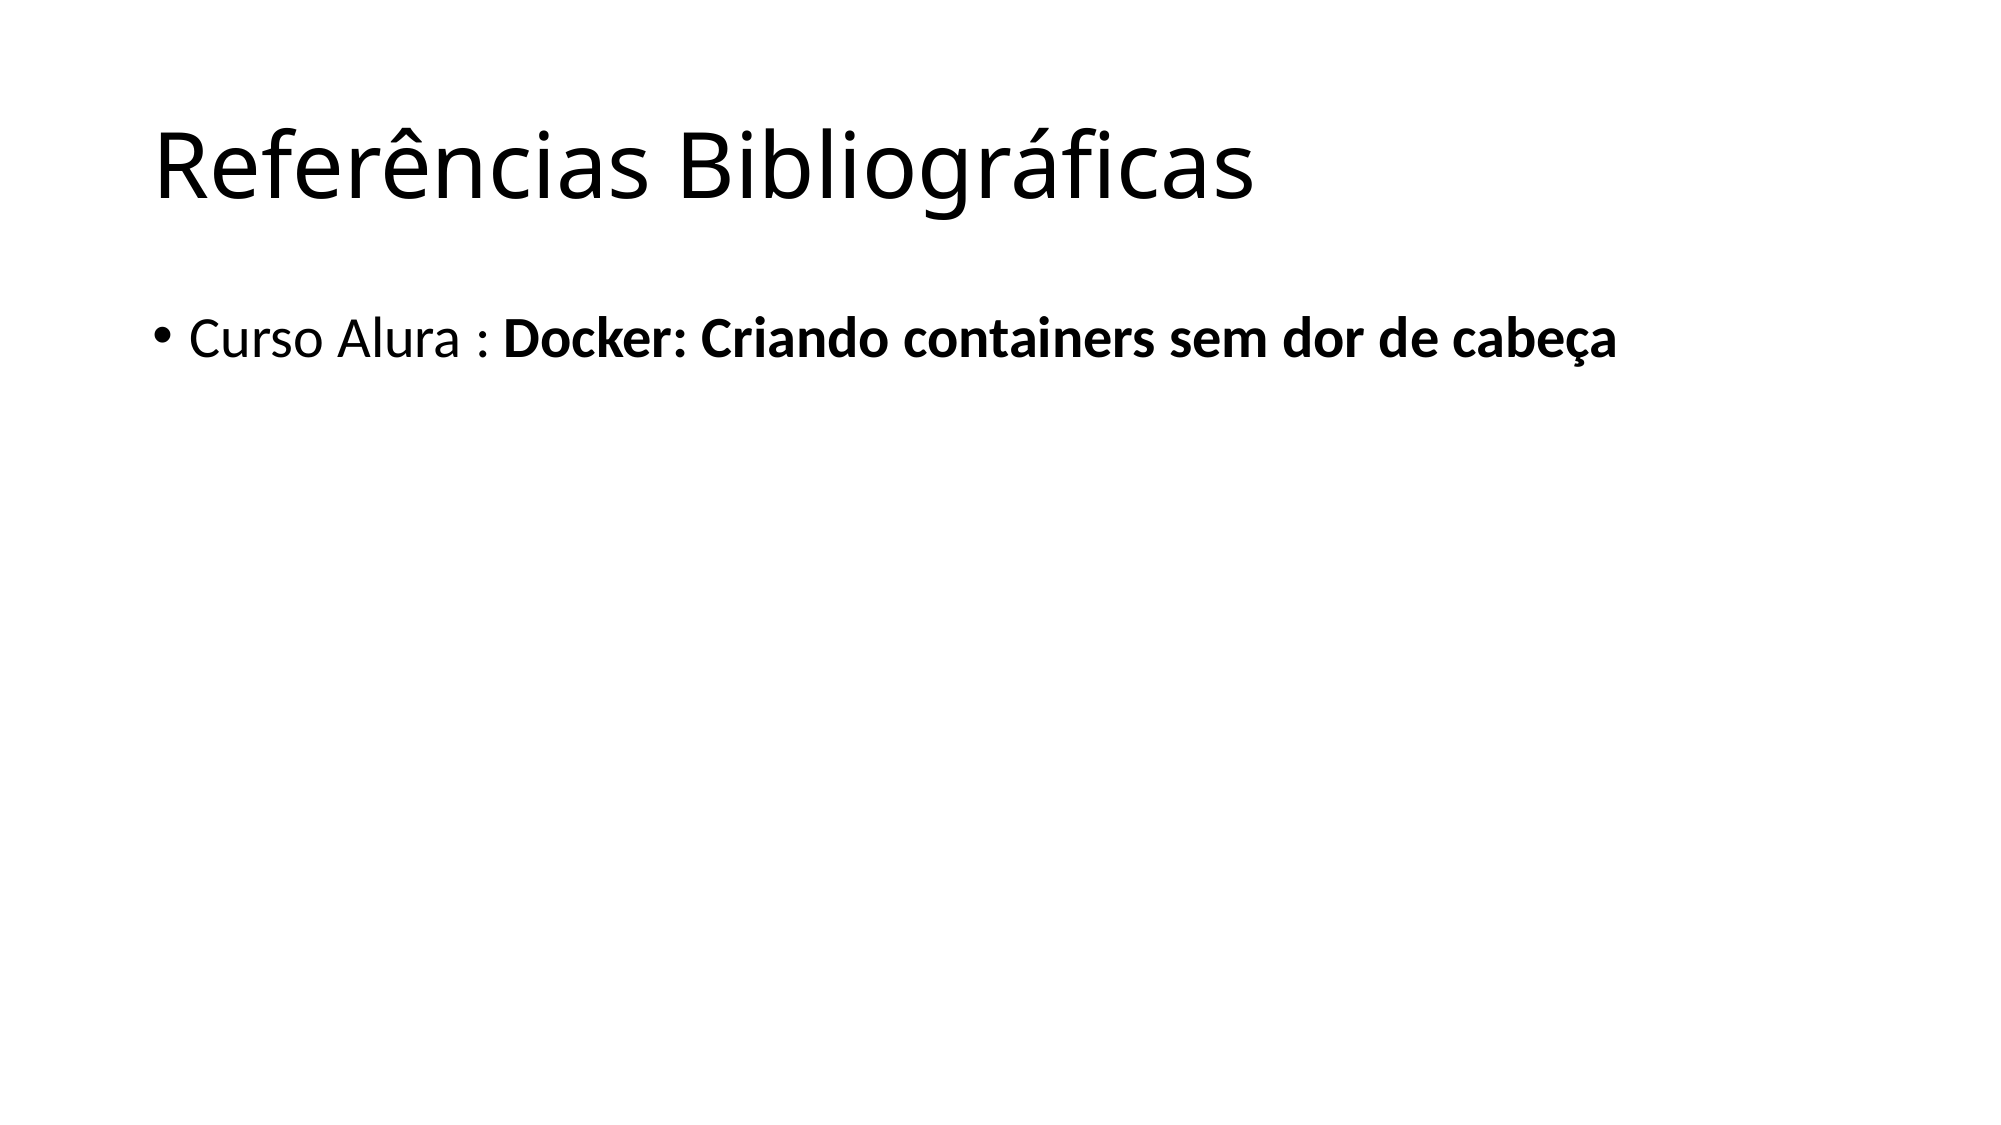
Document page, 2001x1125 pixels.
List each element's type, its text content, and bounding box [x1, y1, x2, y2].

title Referências Bibliográficas [137, 59, 1863, 278]
list Curso Alura : Docker: Criando containers sem dor de cabeça [137, 299, 1863, 1014]
